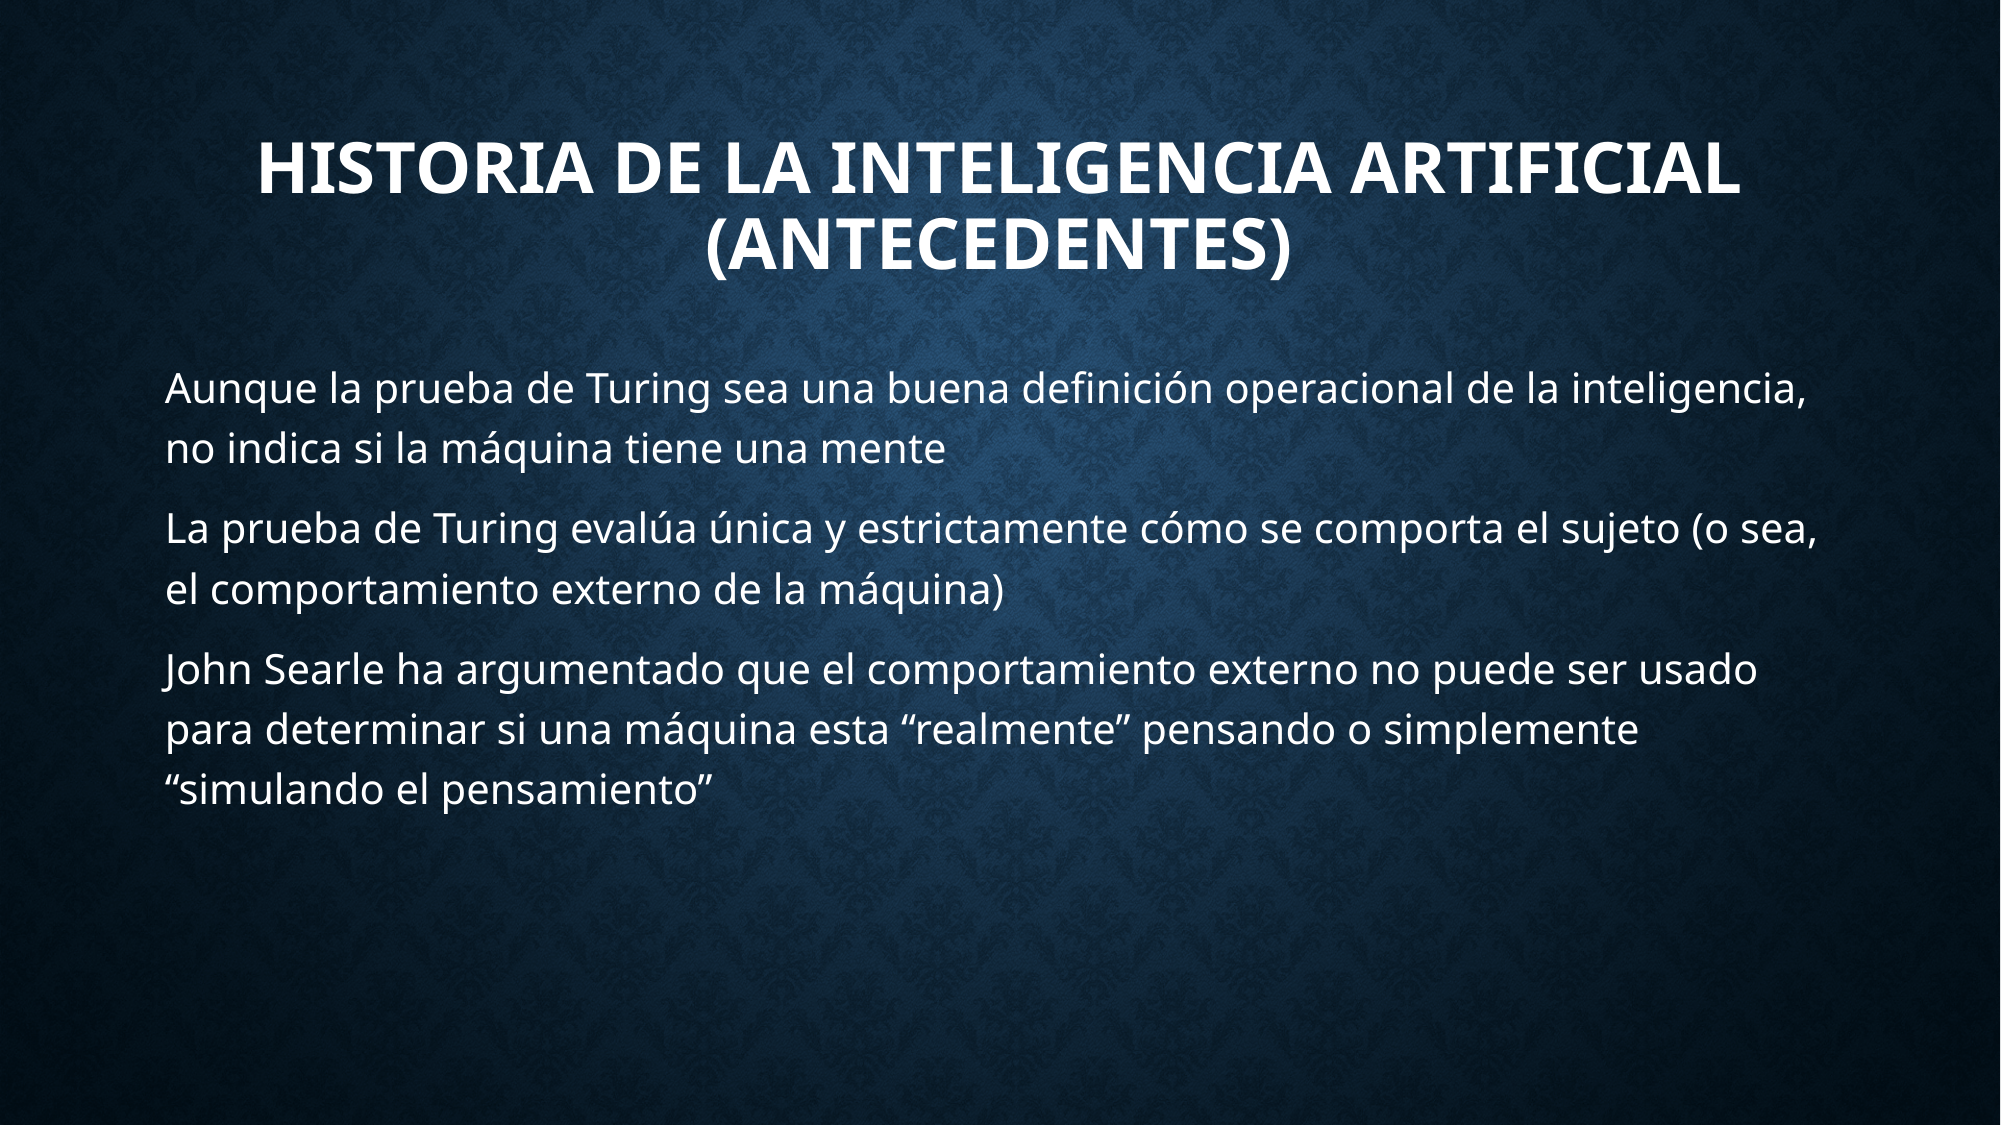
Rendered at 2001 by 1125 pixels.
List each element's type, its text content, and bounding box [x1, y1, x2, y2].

title Historia de la Inteligencia Artificial (Antecedentes) [149, 99, 1849, 318]
list Aunque la prueba de Turing sea una buena definición operacional de la inteligencia, no indica si la máquina tiene una mente La prueba de Turing evalúa única y estrictamente cómo se comporta el sujeto (o sea, el comportamiento externo de la máquina) John Searle ha argumentado que el comportamiento externo no puede ser usado para determinar si una máquina esta “realmente” pensando o simplemente “simulando el pensamiento” [149, 343, 1849, 950]
